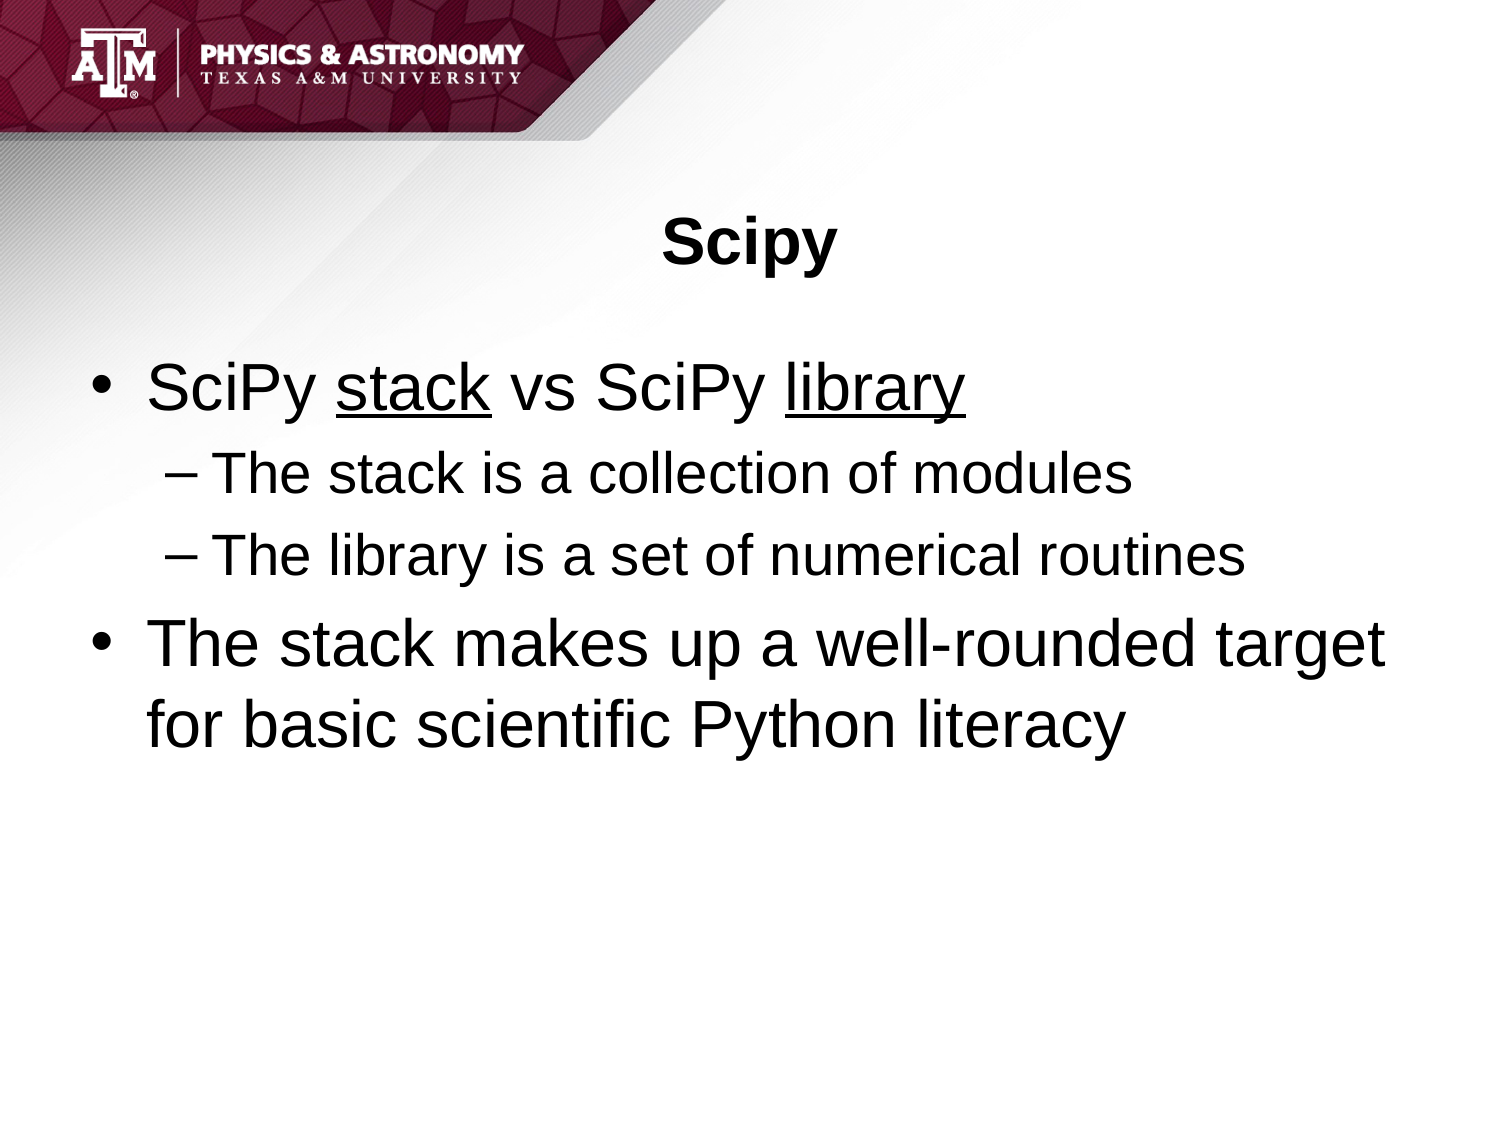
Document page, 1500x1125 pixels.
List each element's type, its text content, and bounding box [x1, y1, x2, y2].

picture [0, 0, 1500, 1125]
title Scipy [75, 172, 1425, 304]
list SciPy stack vs SciPy library The stack is a collection of modules The library is a set of numerical routines The stack makes up a well-rounded target for basic scientific Python literacy [75, 336, 1425, 1005]
